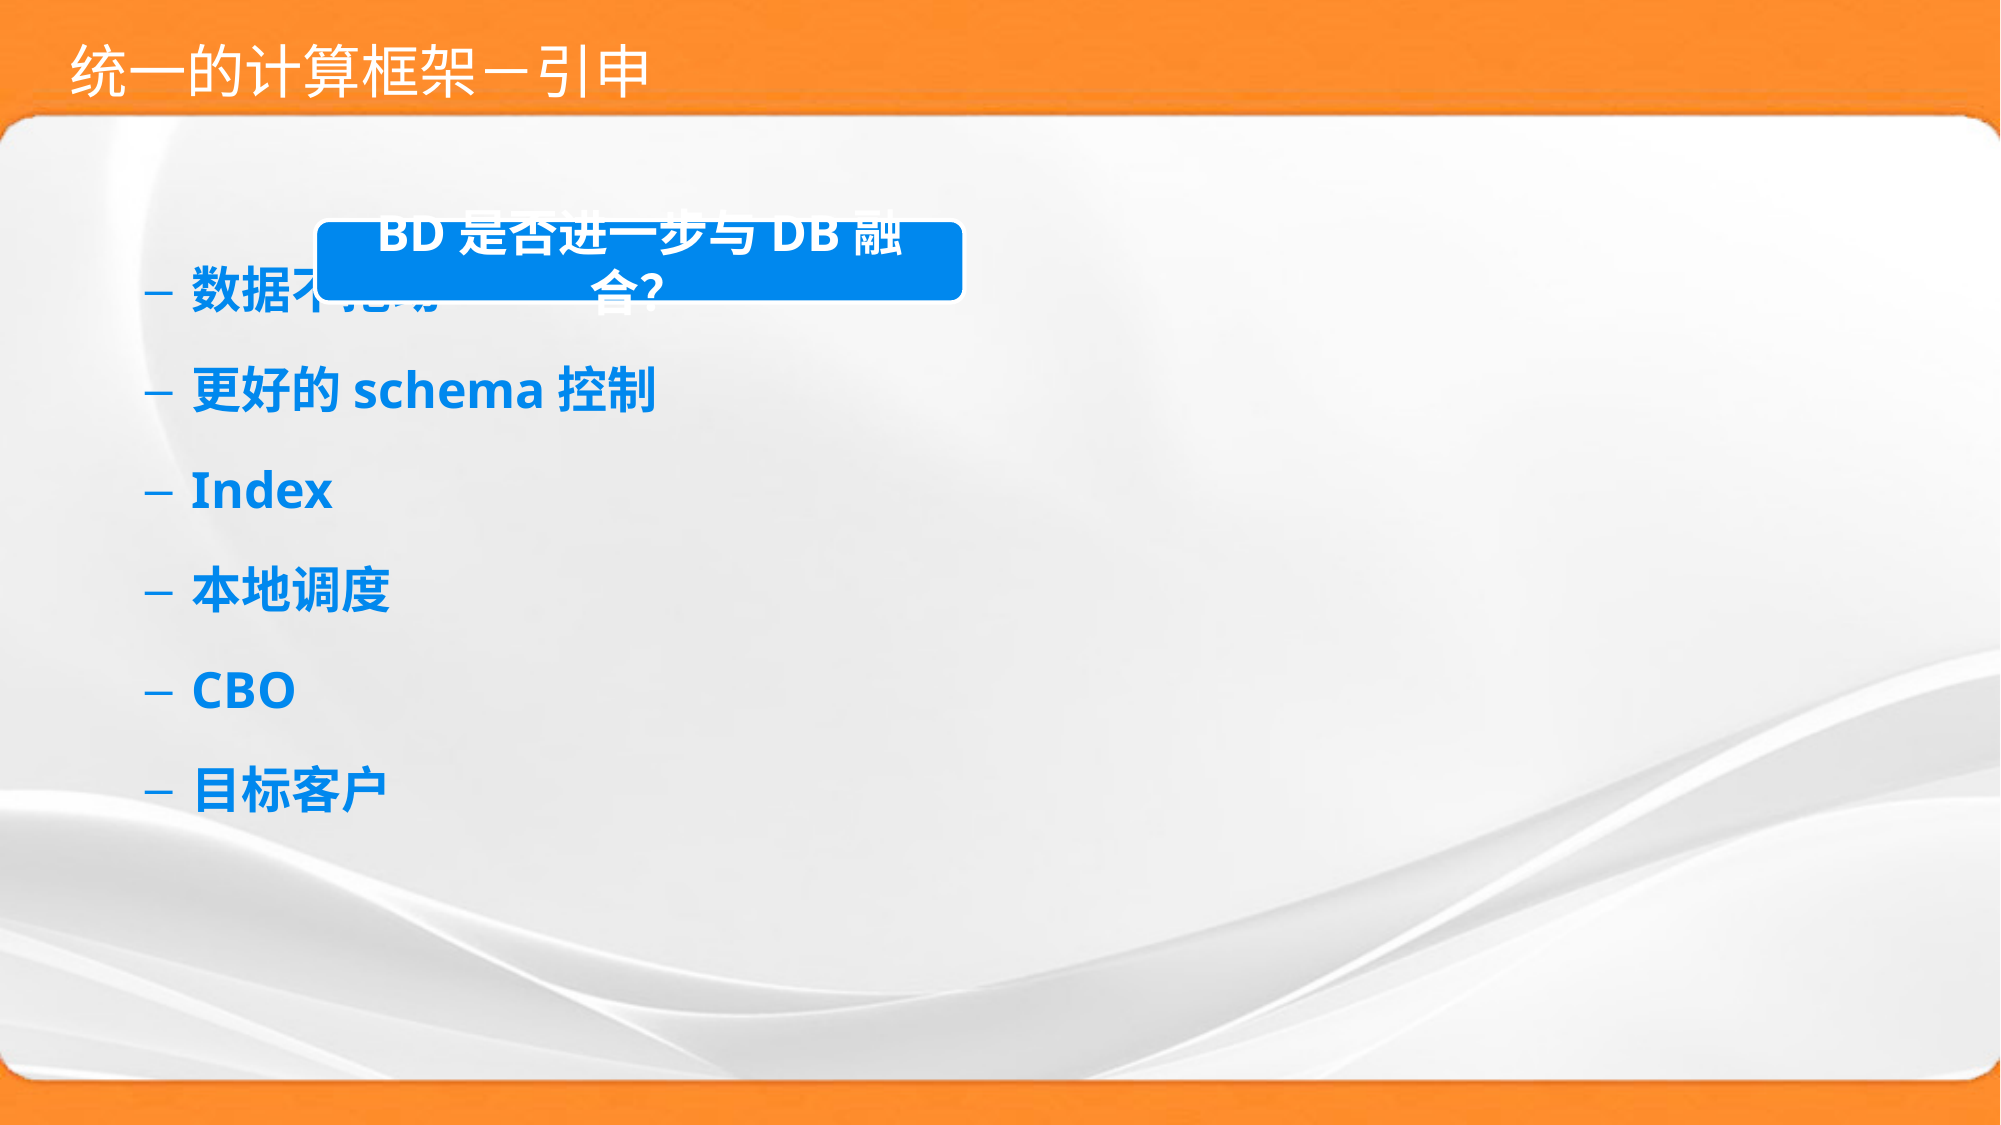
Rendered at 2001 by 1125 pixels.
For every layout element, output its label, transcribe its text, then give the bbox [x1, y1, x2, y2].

text_box BD是否进一步与DB融合？ [312, 217, 967, 305]
list 数据不拖动 更好的schema控制 Index 本地调度 CBO 目标客户 [54, 151, 1946, 1045]
picture [0, 0, 2001, 1125]
title 统一的计算框架－引申 [54, 23, 1788, 117]
